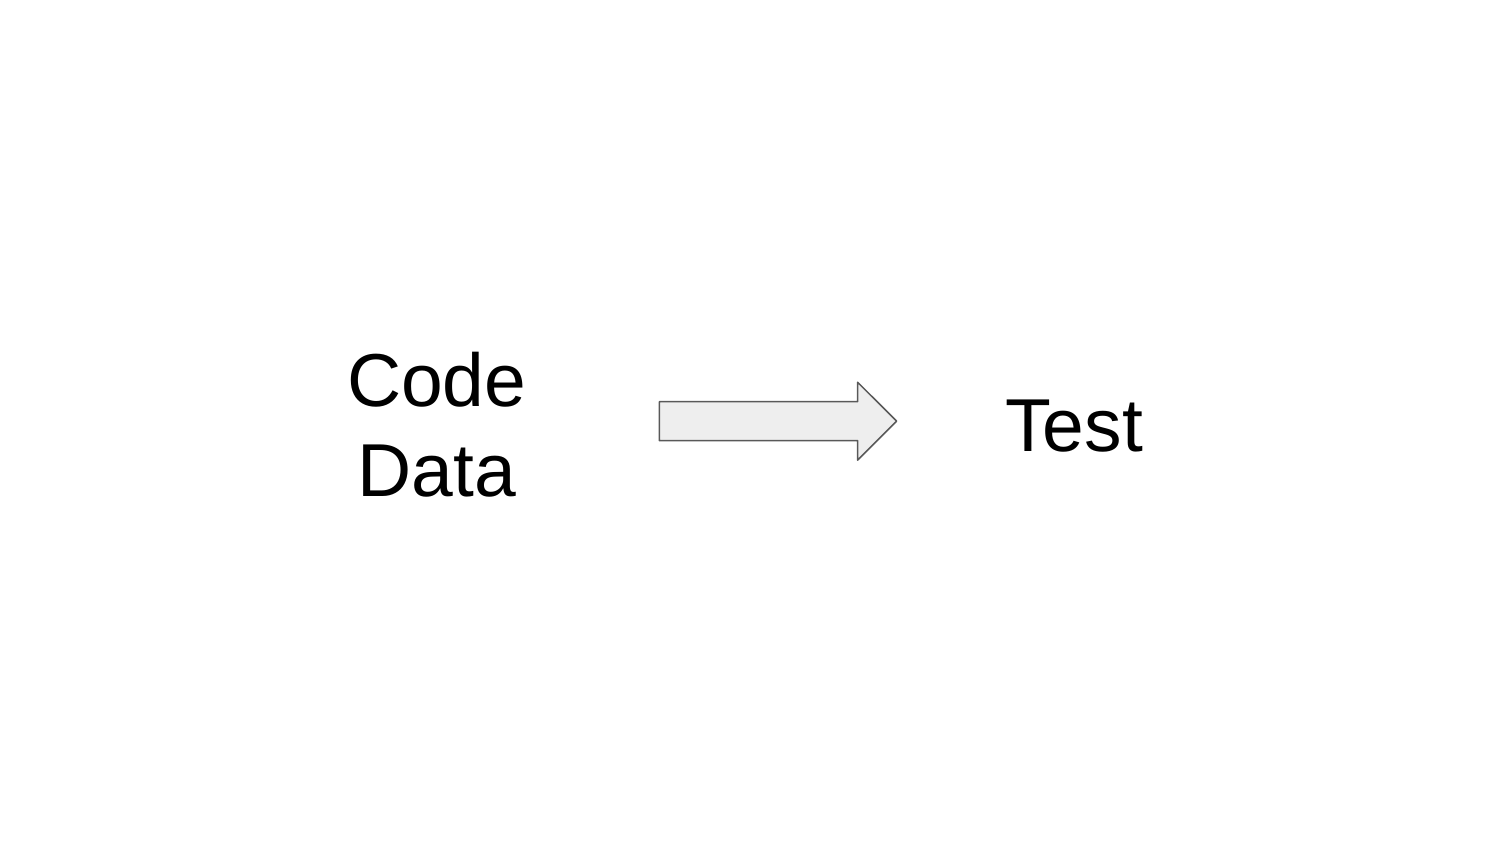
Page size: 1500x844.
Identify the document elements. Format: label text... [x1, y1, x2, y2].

title Test [663, 264, 1486, 580]
text_box [659, 382, 897, 461]
title Code Data [25, 264, 663, 580]
